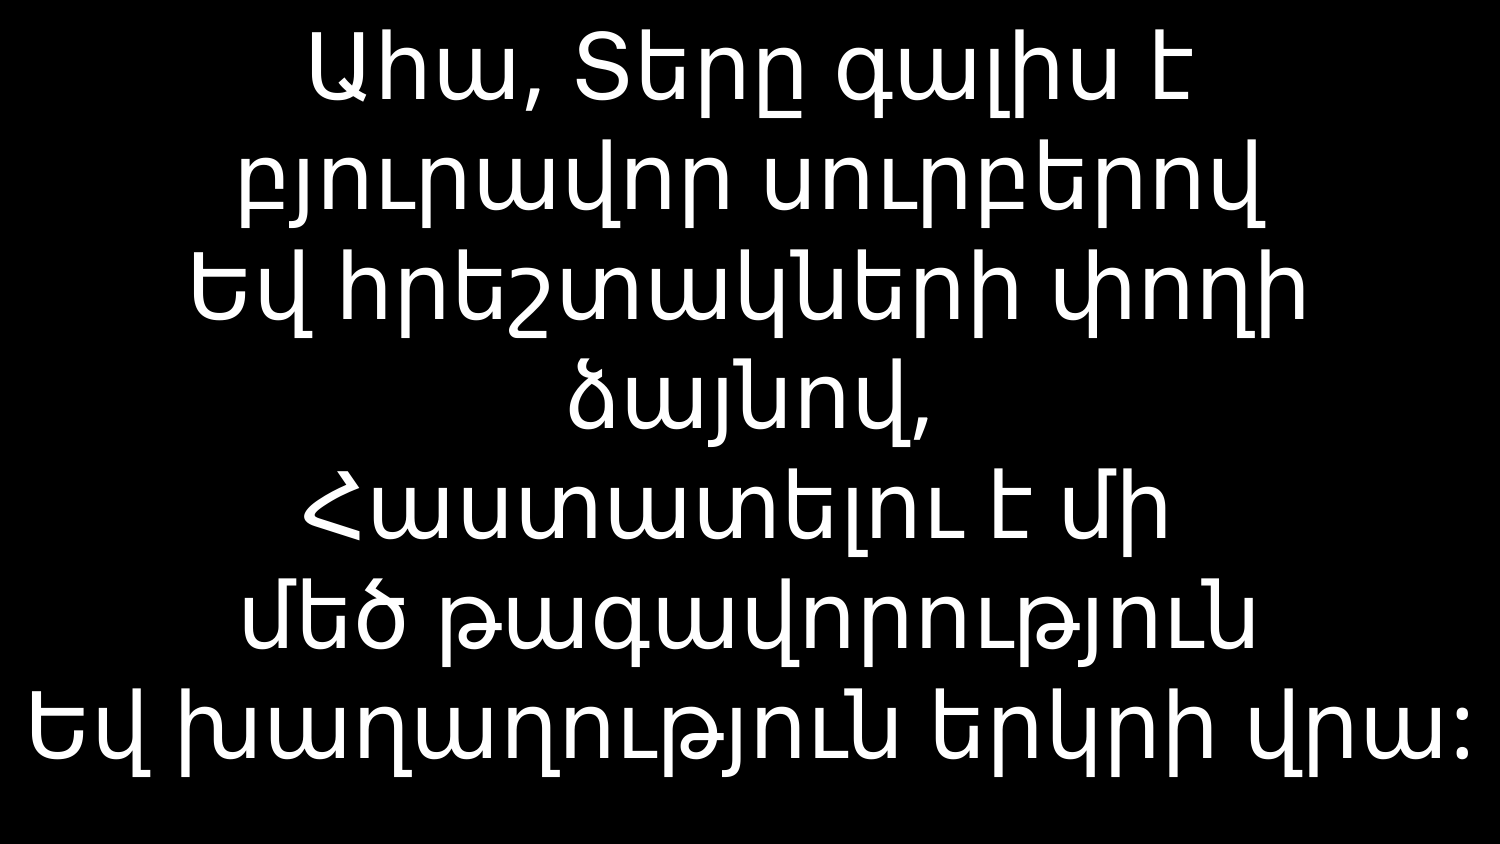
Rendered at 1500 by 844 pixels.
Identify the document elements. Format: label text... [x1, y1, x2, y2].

title Ահա, Տերը գալիս է բյուրավոր սուրբերով Եվ հրեշտակների փողի ձայնով, Հաստատելու է մի մեծ թագավորություն Եվ խաղաղություն երկրի վրա: [0, 0, 1500, 844]
